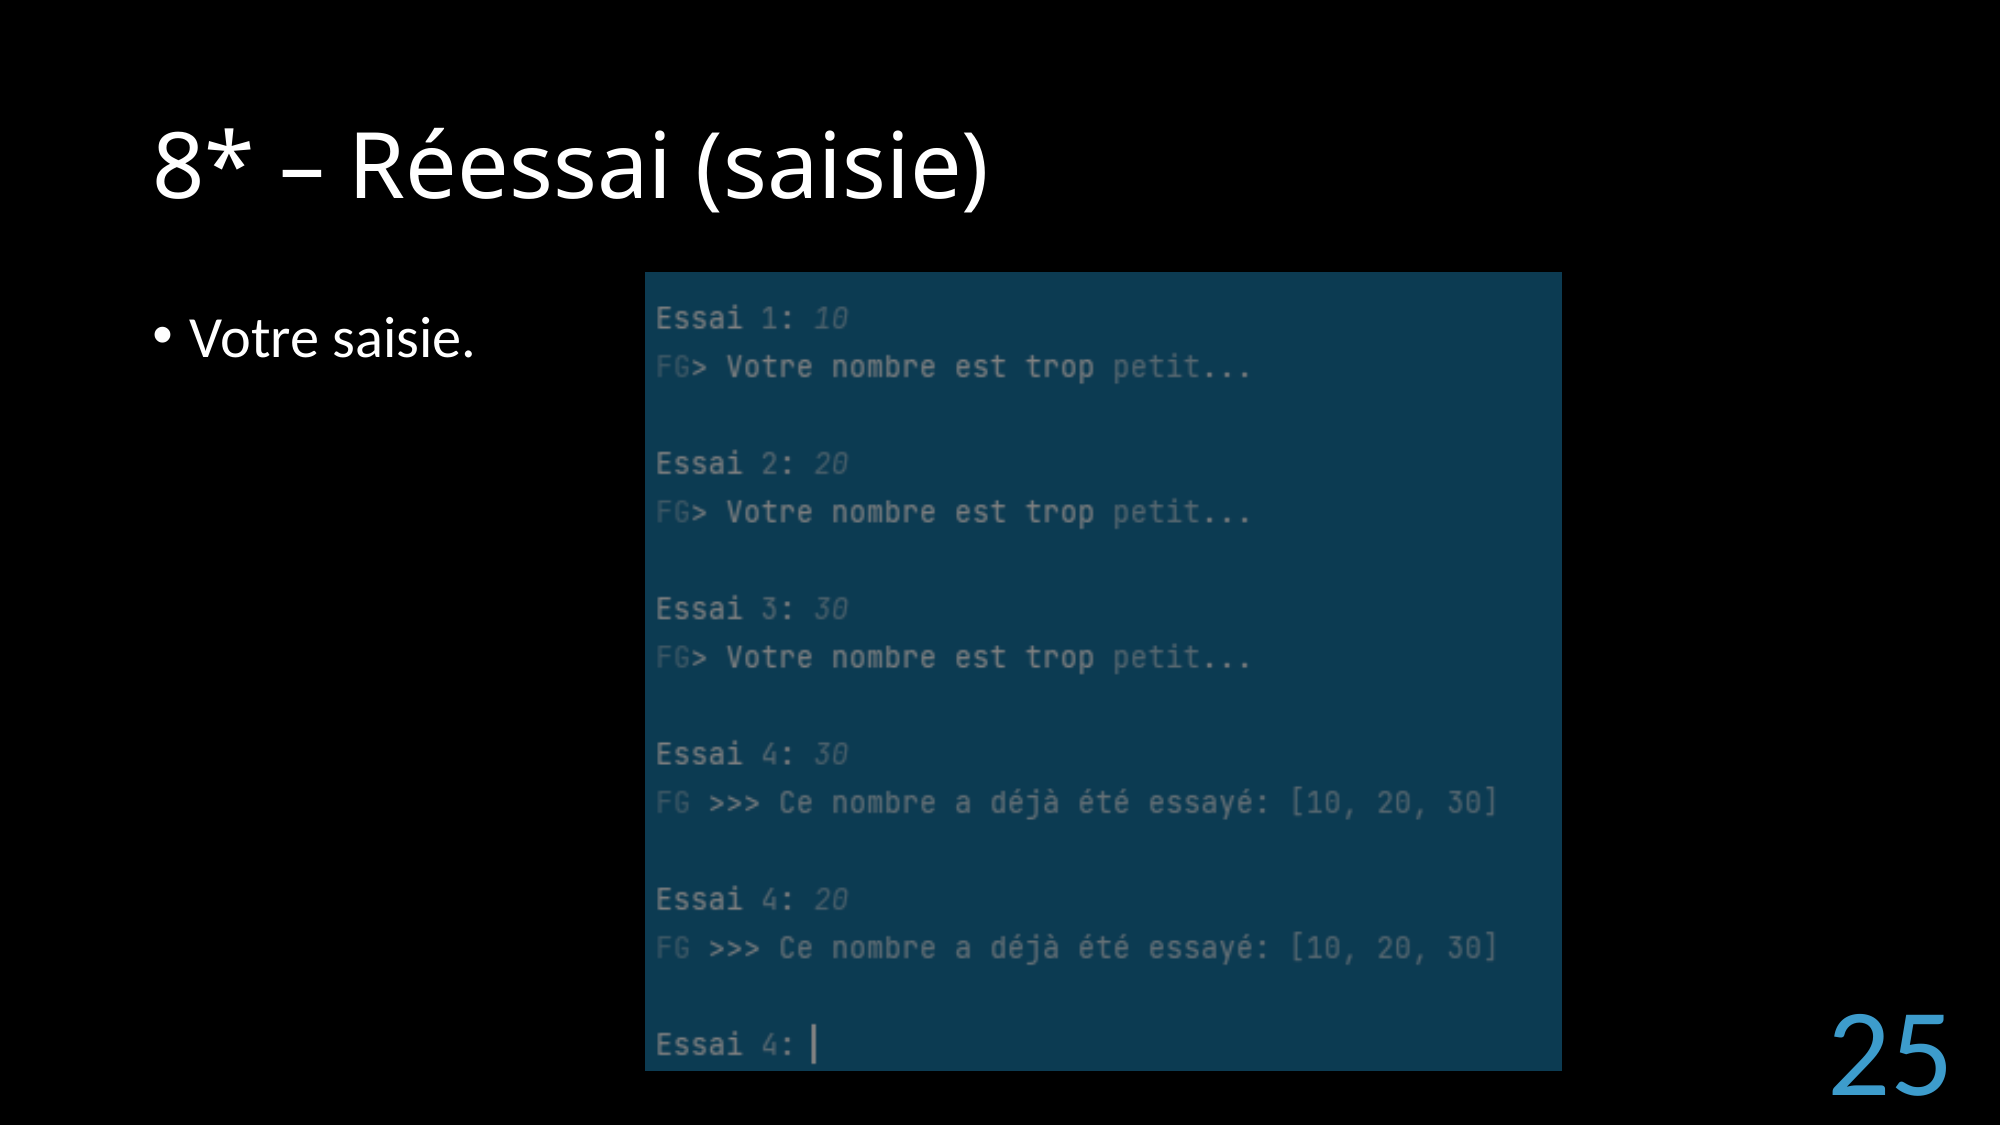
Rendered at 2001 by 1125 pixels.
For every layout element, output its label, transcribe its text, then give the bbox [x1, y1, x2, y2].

title 8* – Réessai (saisie) [137, 59, 1863, 278]
picture [645, 272, 1562, 1071]
slide_number 25 [1412, 987, 1969, 1103]
list Votre saisie. [137, 299, 645, 1014]
